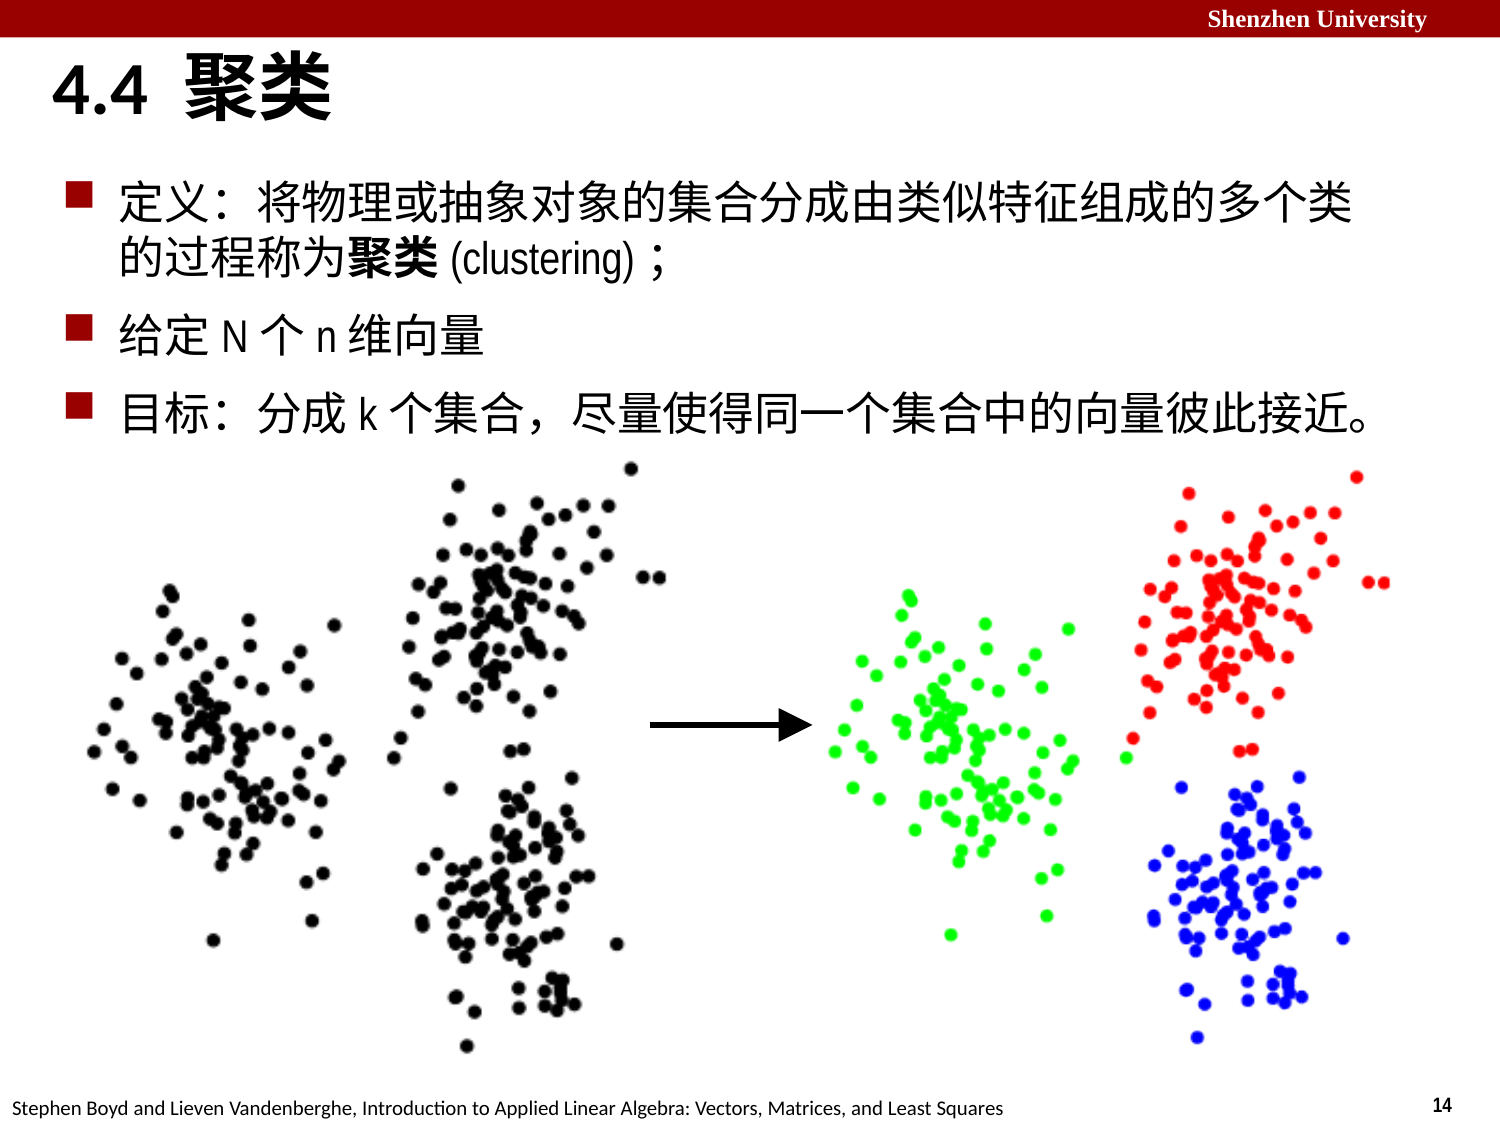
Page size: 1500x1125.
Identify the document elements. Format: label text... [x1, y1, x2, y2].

picture [812, 462, 1402, 1064]
picture [74, 449, 677, 1067]
text_box 4.4 聚类 [37, 37, 1482, 131]
